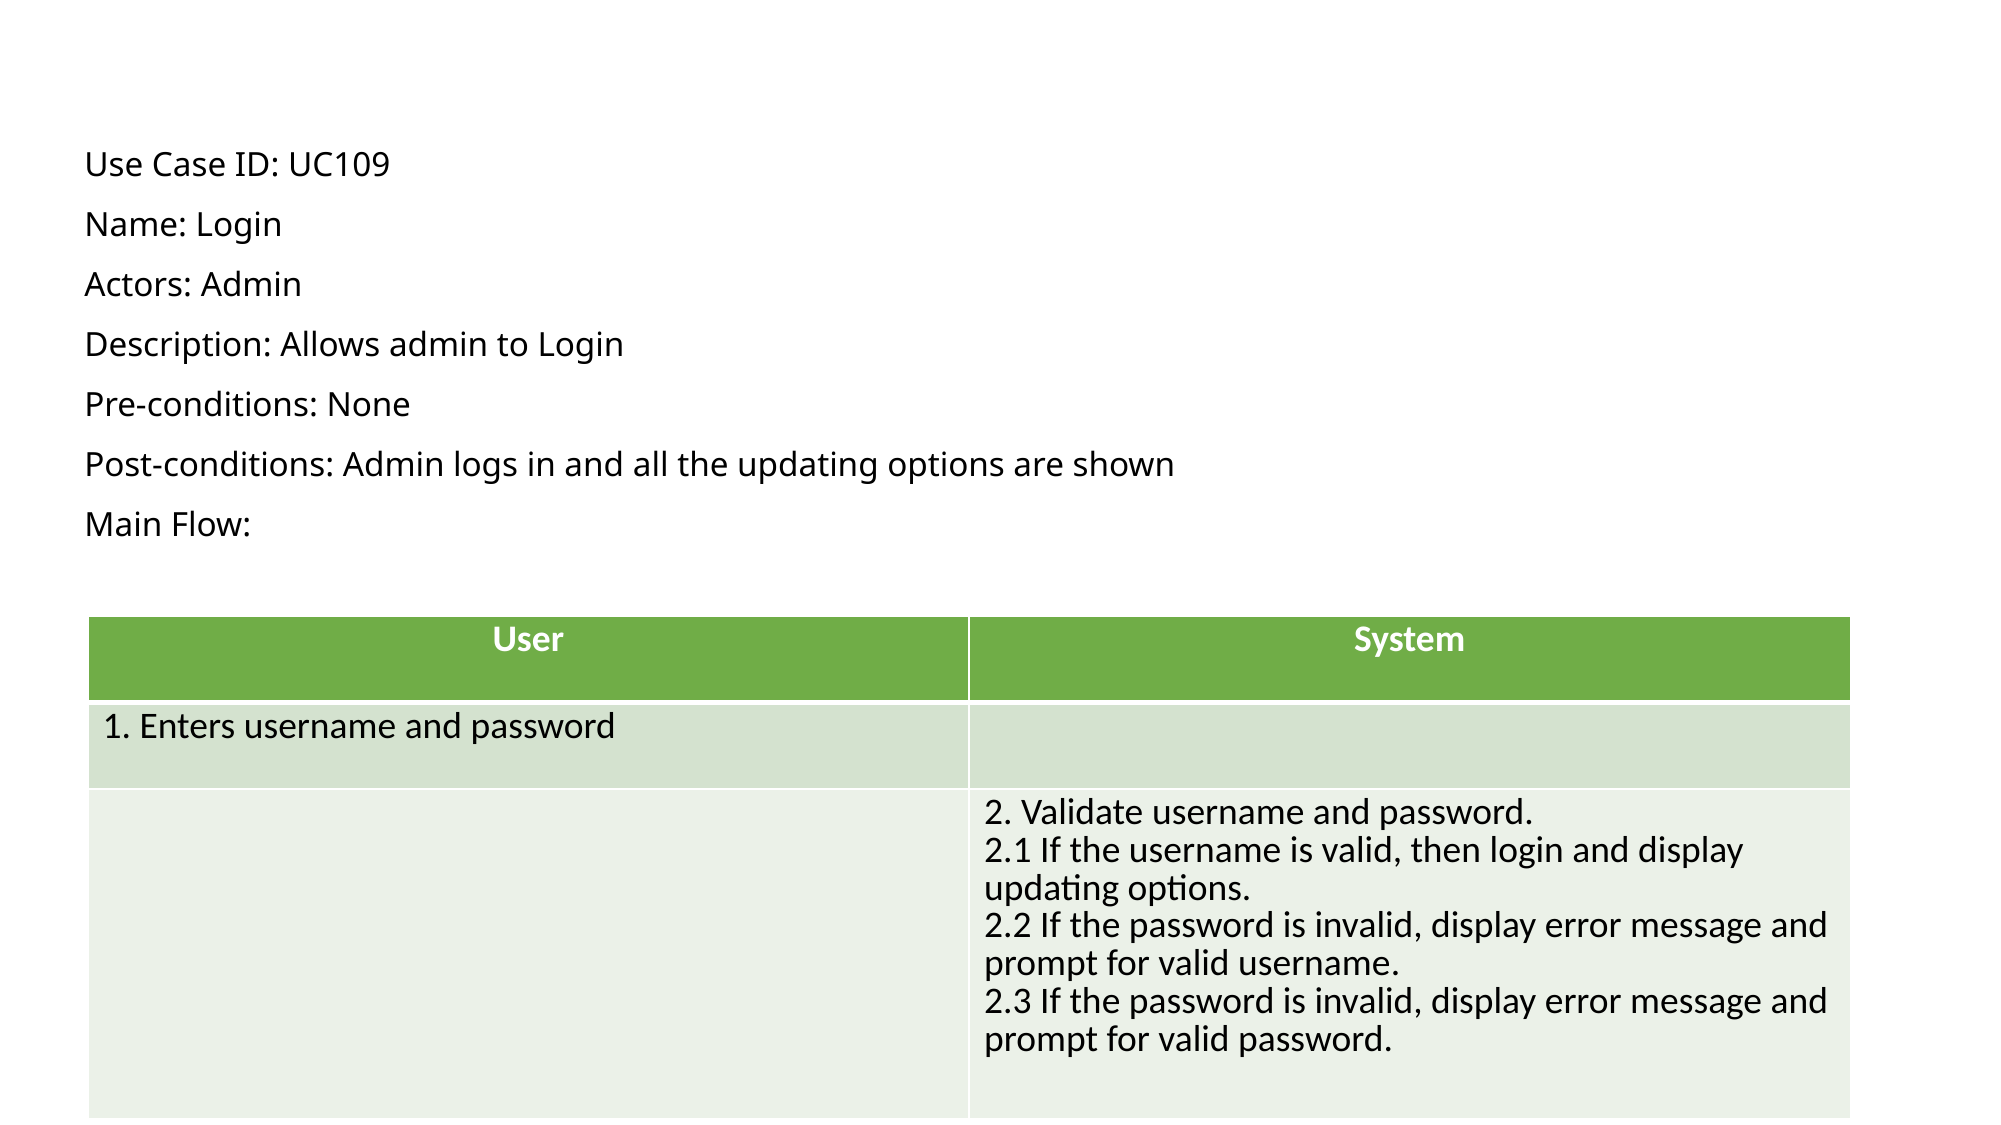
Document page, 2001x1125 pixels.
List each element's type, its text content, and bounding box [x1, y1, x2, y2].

text_box Use Case ID: UC109 Name: Login Actors: Admin Description: Allows admin to Login Pre-conditions: None Post-conditions: Admin logs in and all the updating options are shown Main Flow: [69, 116, 1931, 551]
table_cell 2. Validate username and password. 2.1 If the username is valid, then login and display updating options. 2.2 If the password is invalid, display error message and prompt for valid username. 2.3 If the password is invalid, display error message and prompt for valid password. [970, 790, 1850, 1118]
table_header System [970, 617, 1850, 700]
table_cell 1. Enters username and password [89, 705, 968, 788]
table_cell [970, 705, 1850, 788]
table_header User [89, 617, 968, 700]
table_cell [89, 790, 968, 1118]
